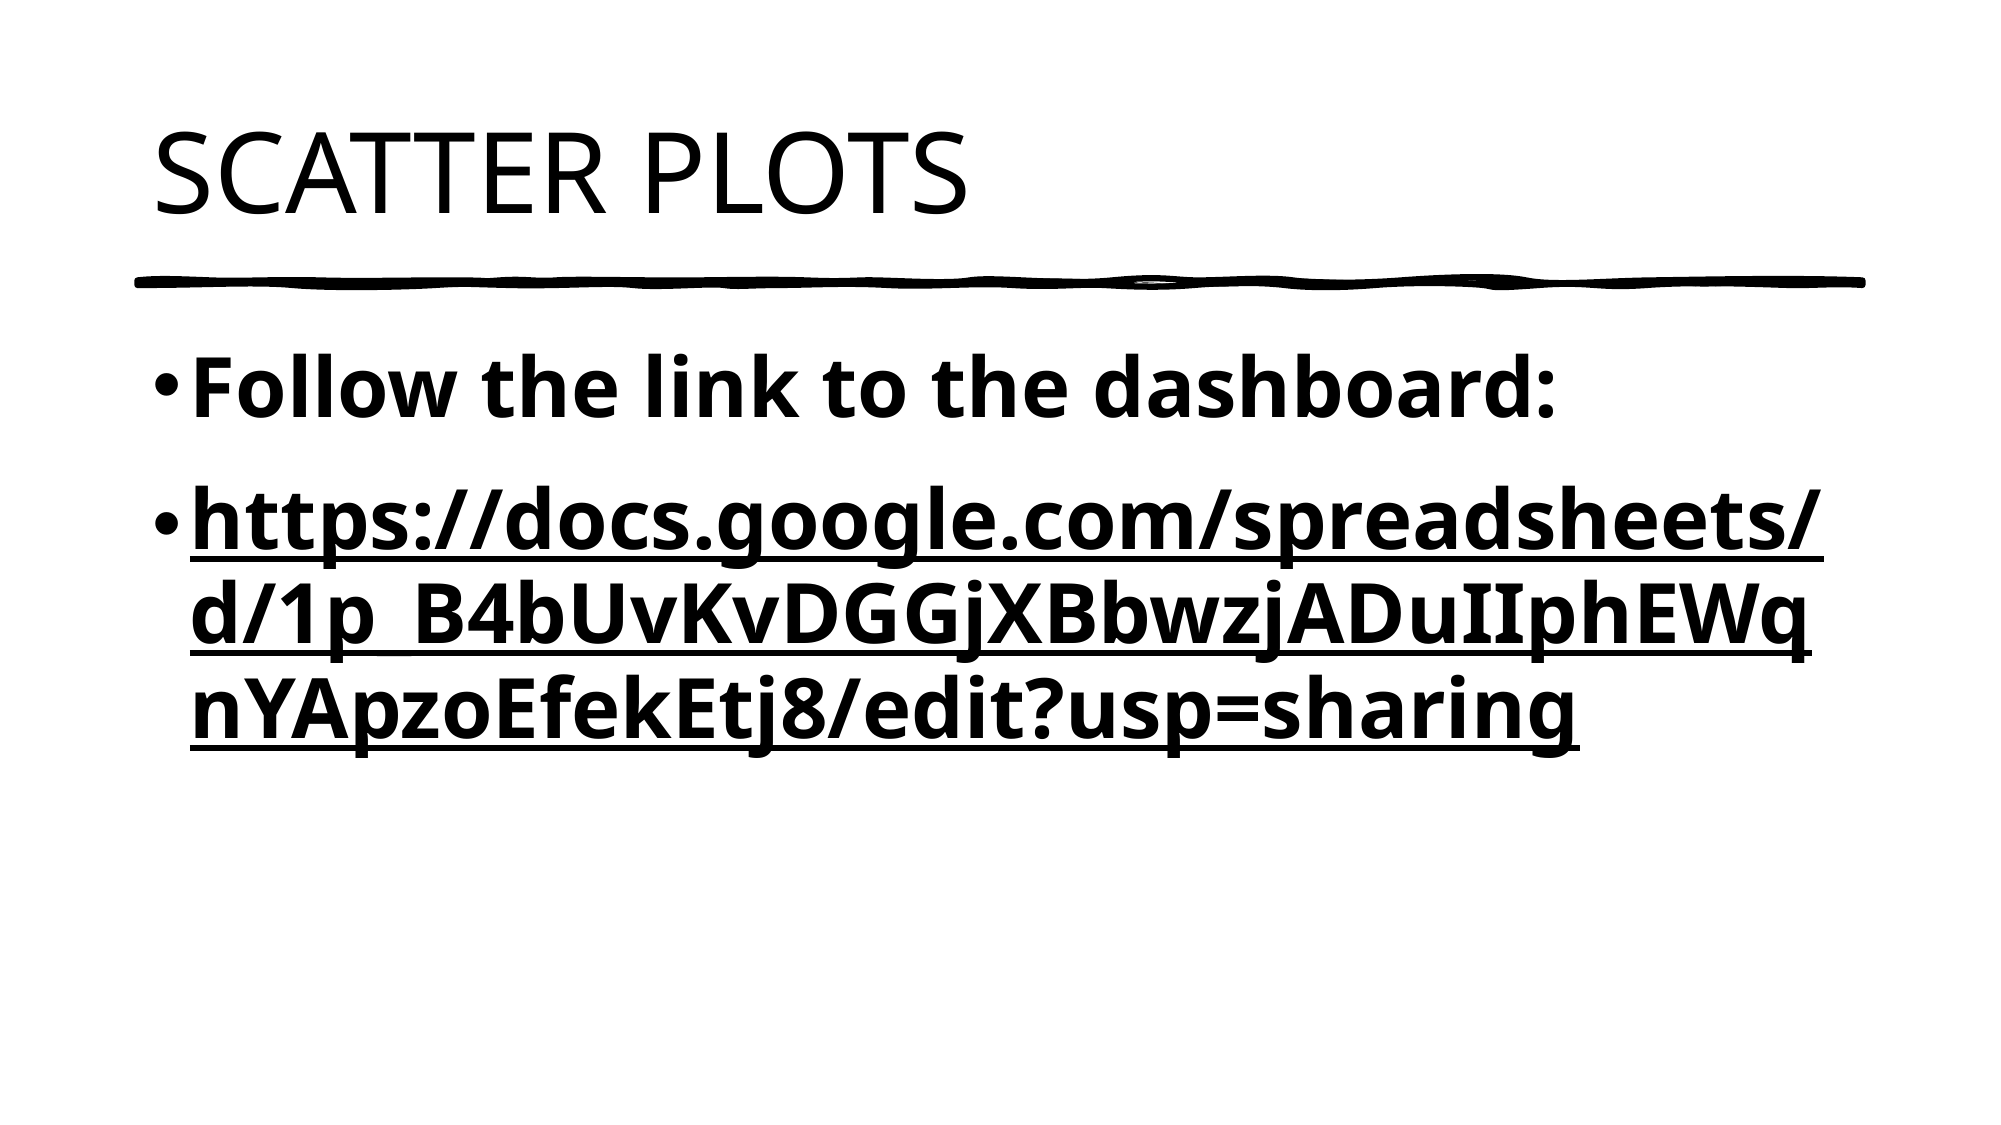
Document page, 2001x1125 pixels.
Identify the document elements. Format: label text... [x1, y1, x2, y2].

list Follow the link to the dashboard: https://docs.google.com/spreadsheets/d/1p_B4bUvKvDGGjXBbwzjADuIIphEWqnYApzoEfekEtj8/edit?usp=sharing [137, 316, 1863, 1014]
title SCATTER PLOTS [137, 59, 1863, 278]
